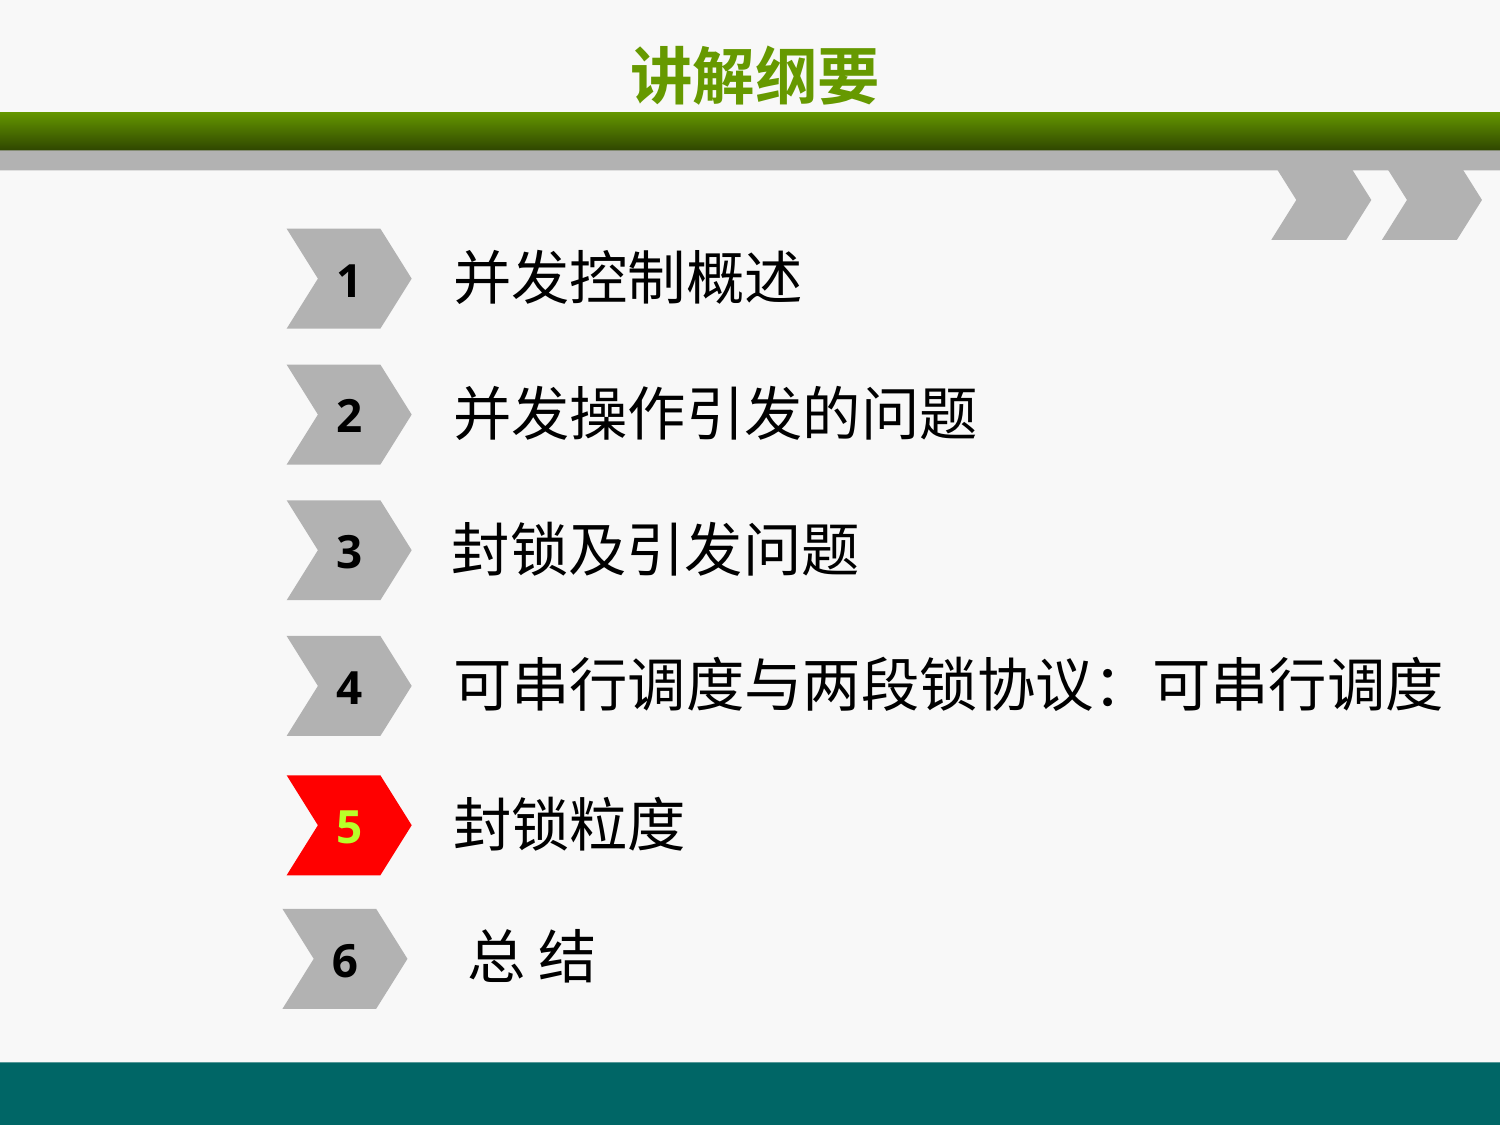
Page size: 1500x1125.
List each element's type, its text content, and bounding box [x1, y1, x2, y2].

text_box 封锁及引发问题 [437, 503, 1300, 592]
text_box 并发操作引发的问题 [411, 368, 1299, 456]
text_box 4 [286, 635, 412, 736]
text_box 6 [282, 908, 408, 1009]
text_box 1 [286, 228, 412, 329]
text_box 封锁粒度 [411, 778, 1299, 867]
text_box 5 [286, 775, 412, 876]
text_box 3 [286, 500, 412, 601]
text_box 并发控制概述 [411, 232, 1299, 320]
text_box 总 结 [425, 911, 1314, 1000]
text_box 可串行调度与两段锁协议：可串行调度 [411, 639, 1428, 727]
title 讲解纲要 [80, 24, 1431, 125]
text_box 2 [286, 364, 412, 465]
